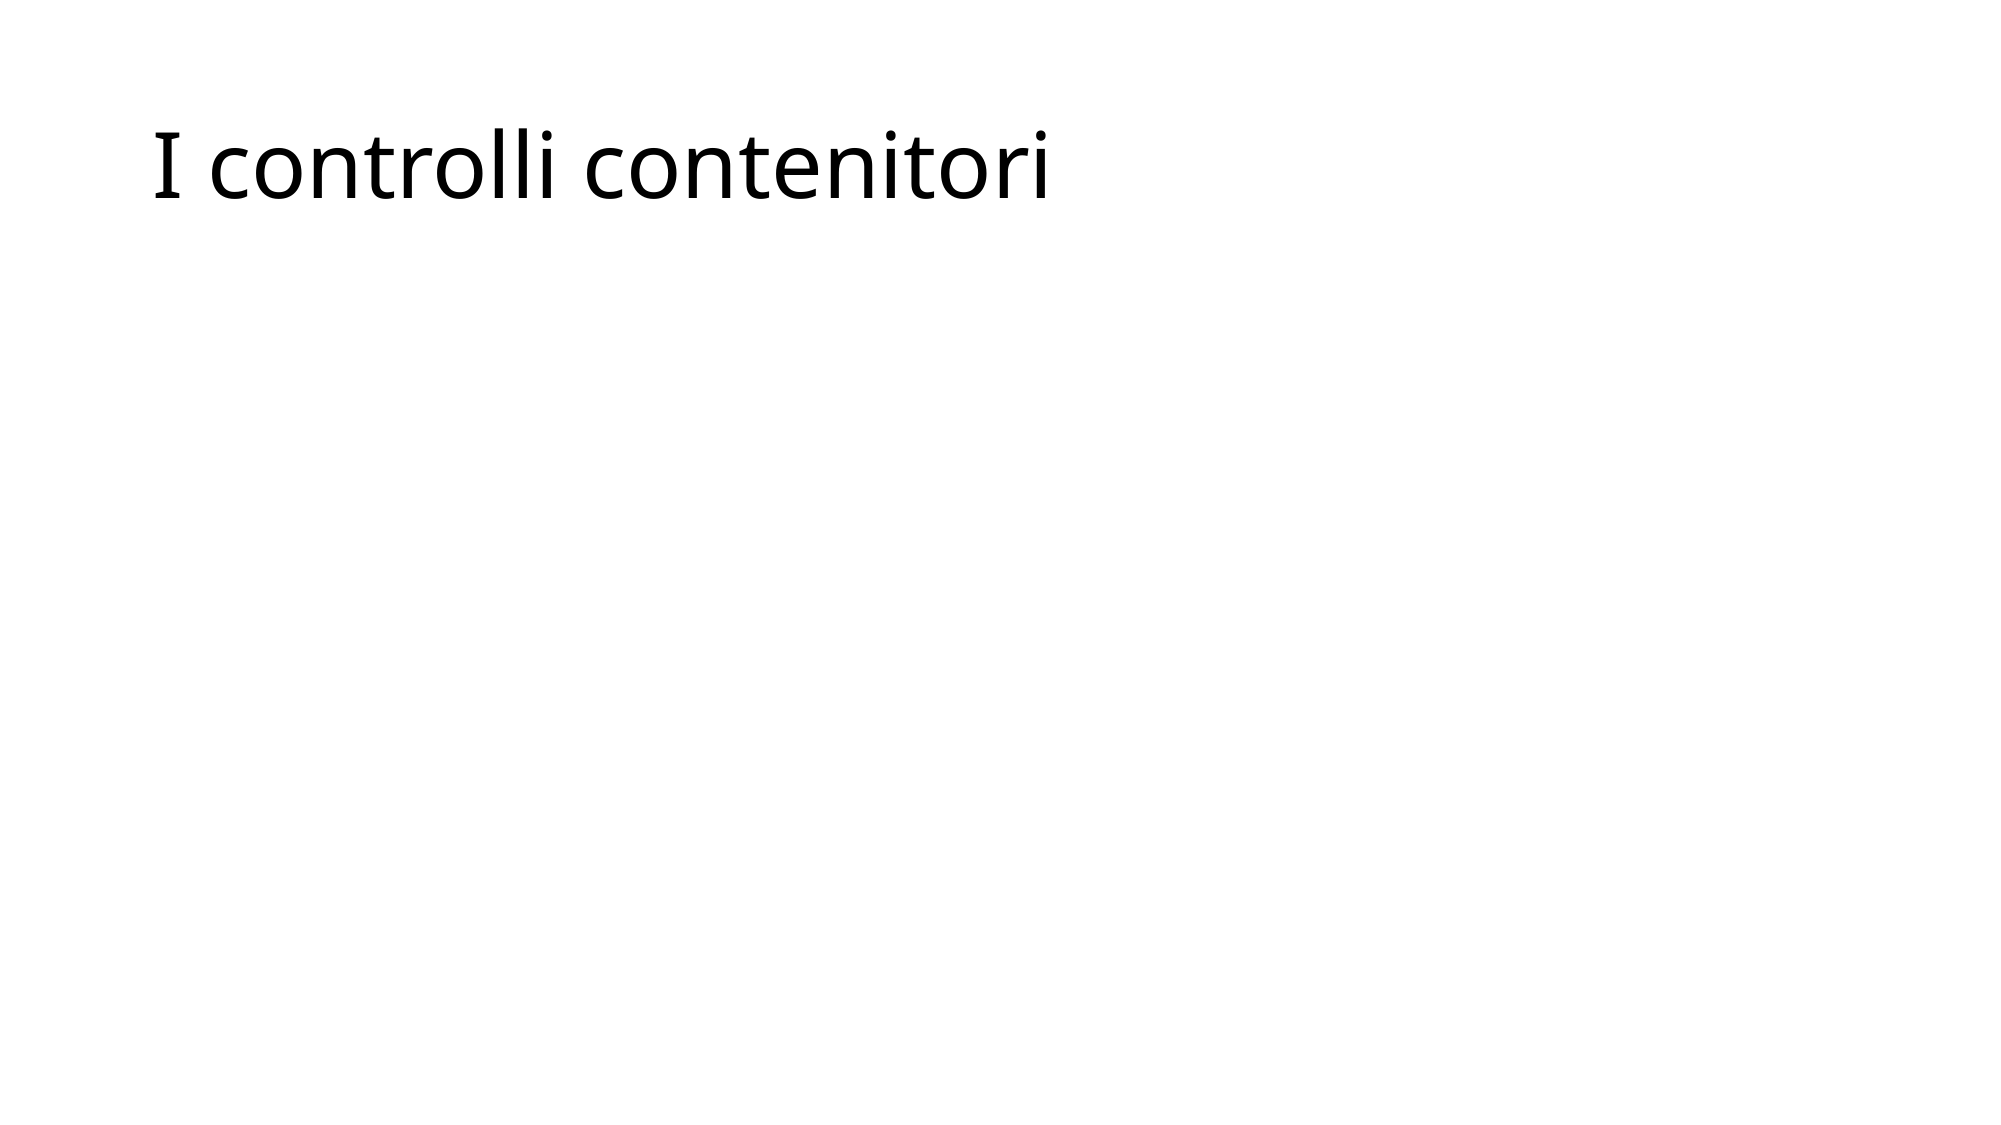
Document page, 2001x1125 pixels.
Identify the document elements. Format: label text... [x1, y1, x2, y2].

title I controlli contenitori [137, 59, 1863, 278]
